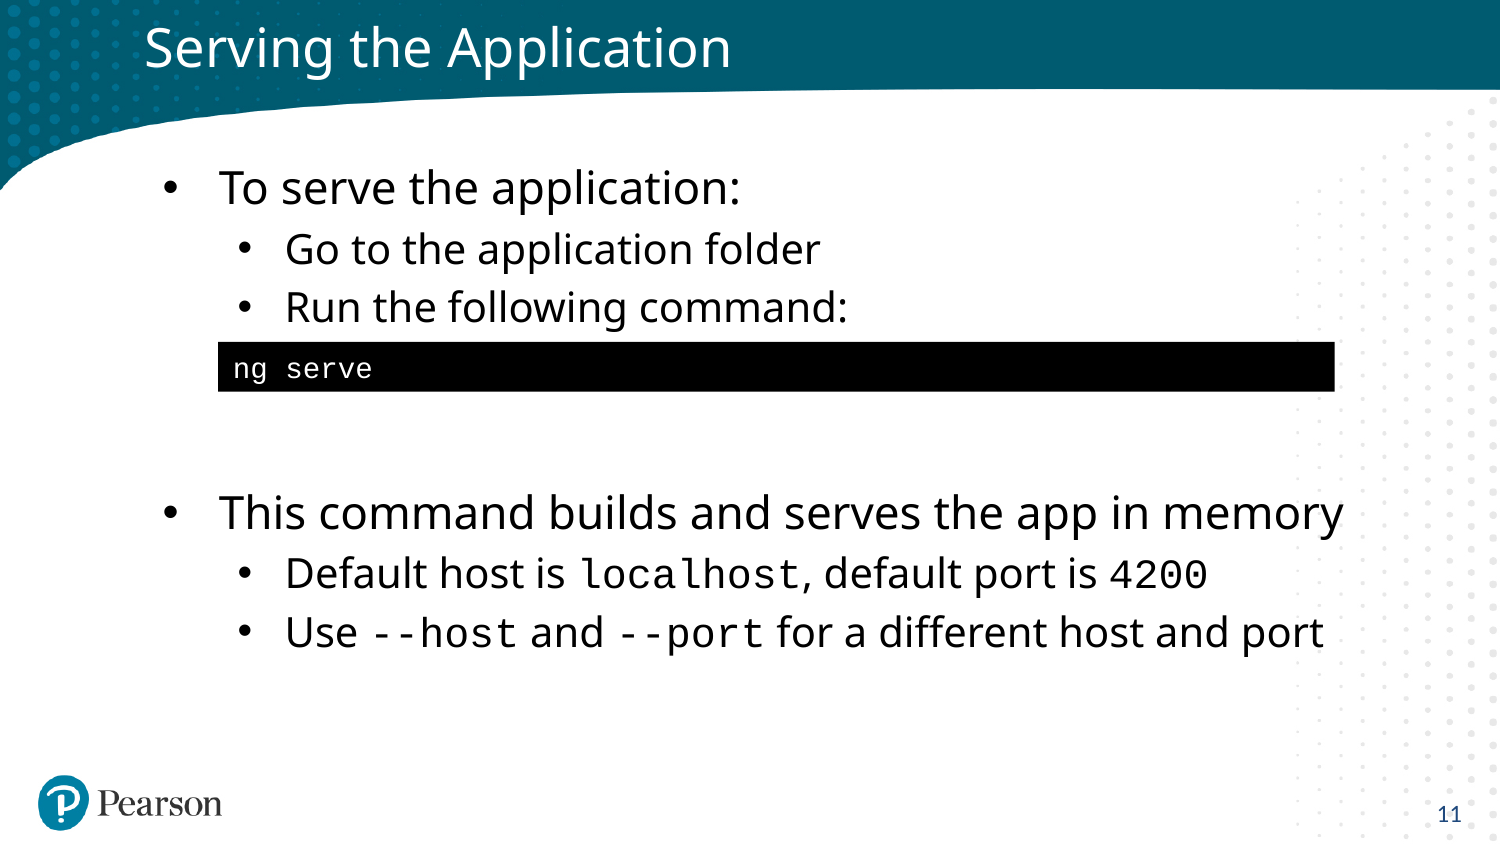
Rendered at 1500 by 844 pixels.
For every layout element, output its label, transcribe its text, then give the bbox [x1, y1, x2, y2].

text_box 11 [1406, 759, 1493, 835]
picture [0, 90, 1500, 844]
list To serve the application: Go to the application folder Run the following command: This command builds and serves the app in memory Default host is localhost, default port is 4200 Use --host and --port for a different host and port [147, 151, 1407, 766]
text_box ng serve [218, 341, 1335, 392]
title Serving the Application [130, 6, 1369, 98]
